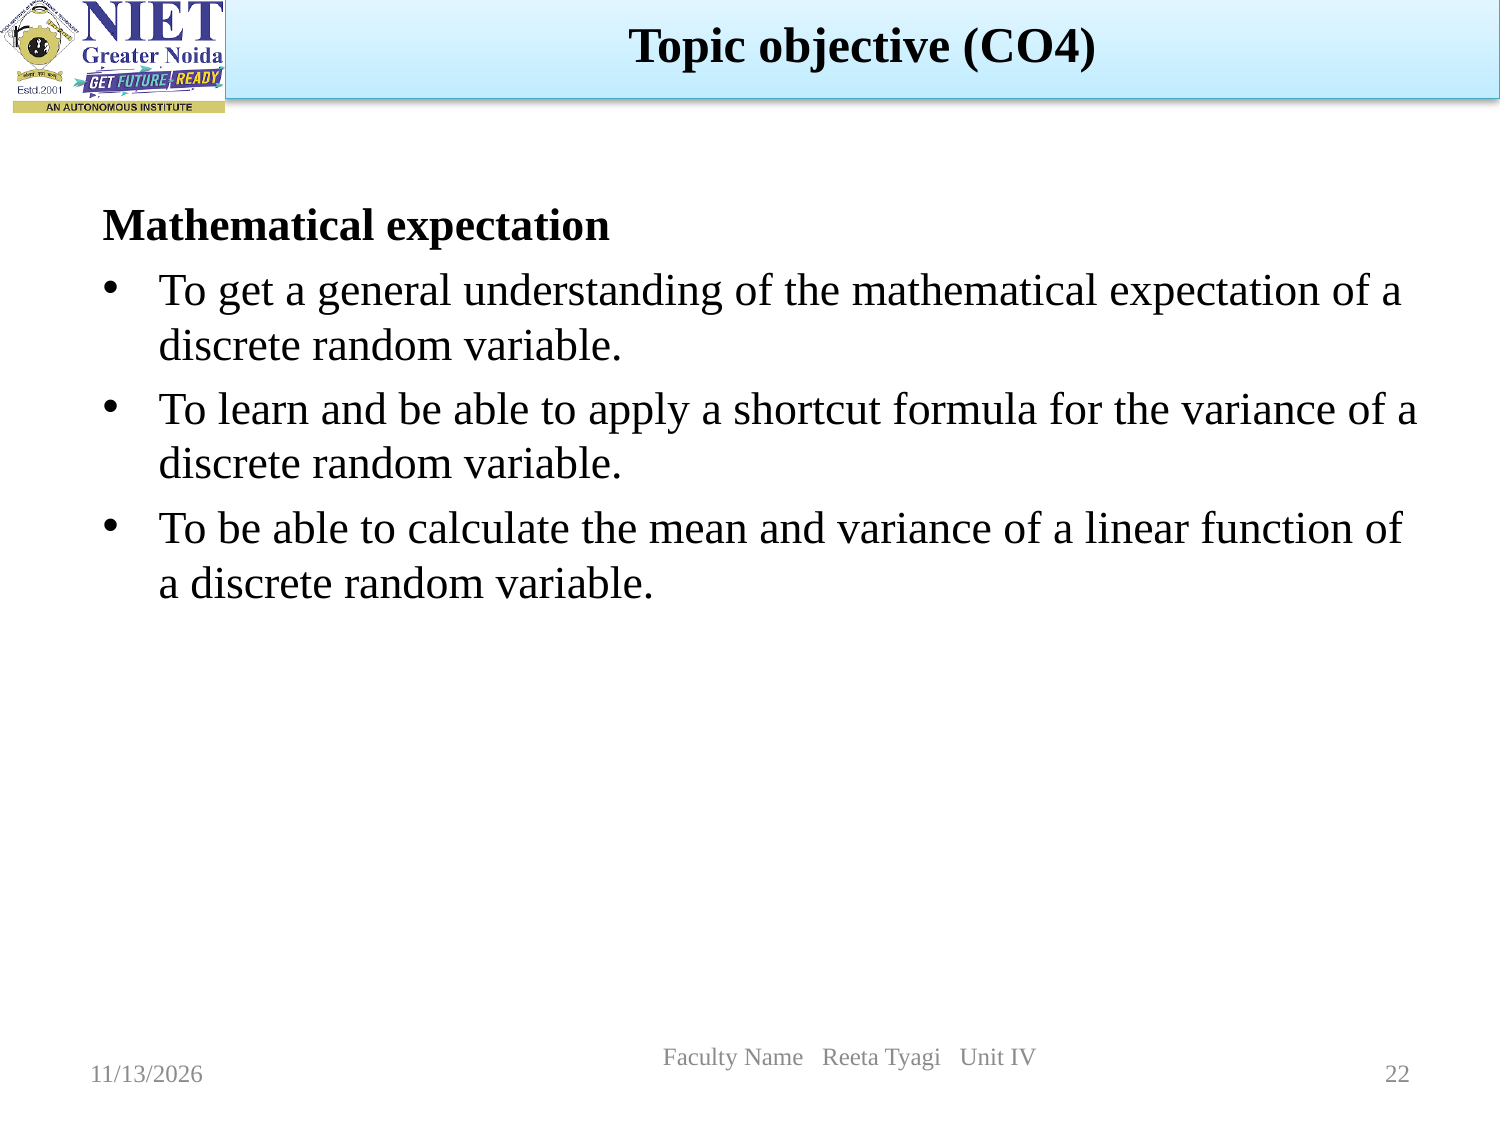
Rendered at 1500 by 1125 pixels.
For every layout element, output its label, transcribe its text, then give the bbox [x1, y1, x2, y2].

text_box Topic objective (CO4) [226, 0, 1500, 99]
slide_number 22 [1074, 1042, 1425, 1103]
picture [0, 0, 226, 113]
list Mathematical expectation To get a general understanding of the mathematical expectation of a discrete random variable. To learn and be able to apply a shortcut formula for the variance of a discrete random variable. To be able to calculate the mean and variance of a linear function of a discrete random variable. [87, 187, 1438, 930]
footer Faculty Name Reeta Tyagi Unit IV [462, 1025, 1238, 1085]
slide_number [75, 1042, 425, 1103]
